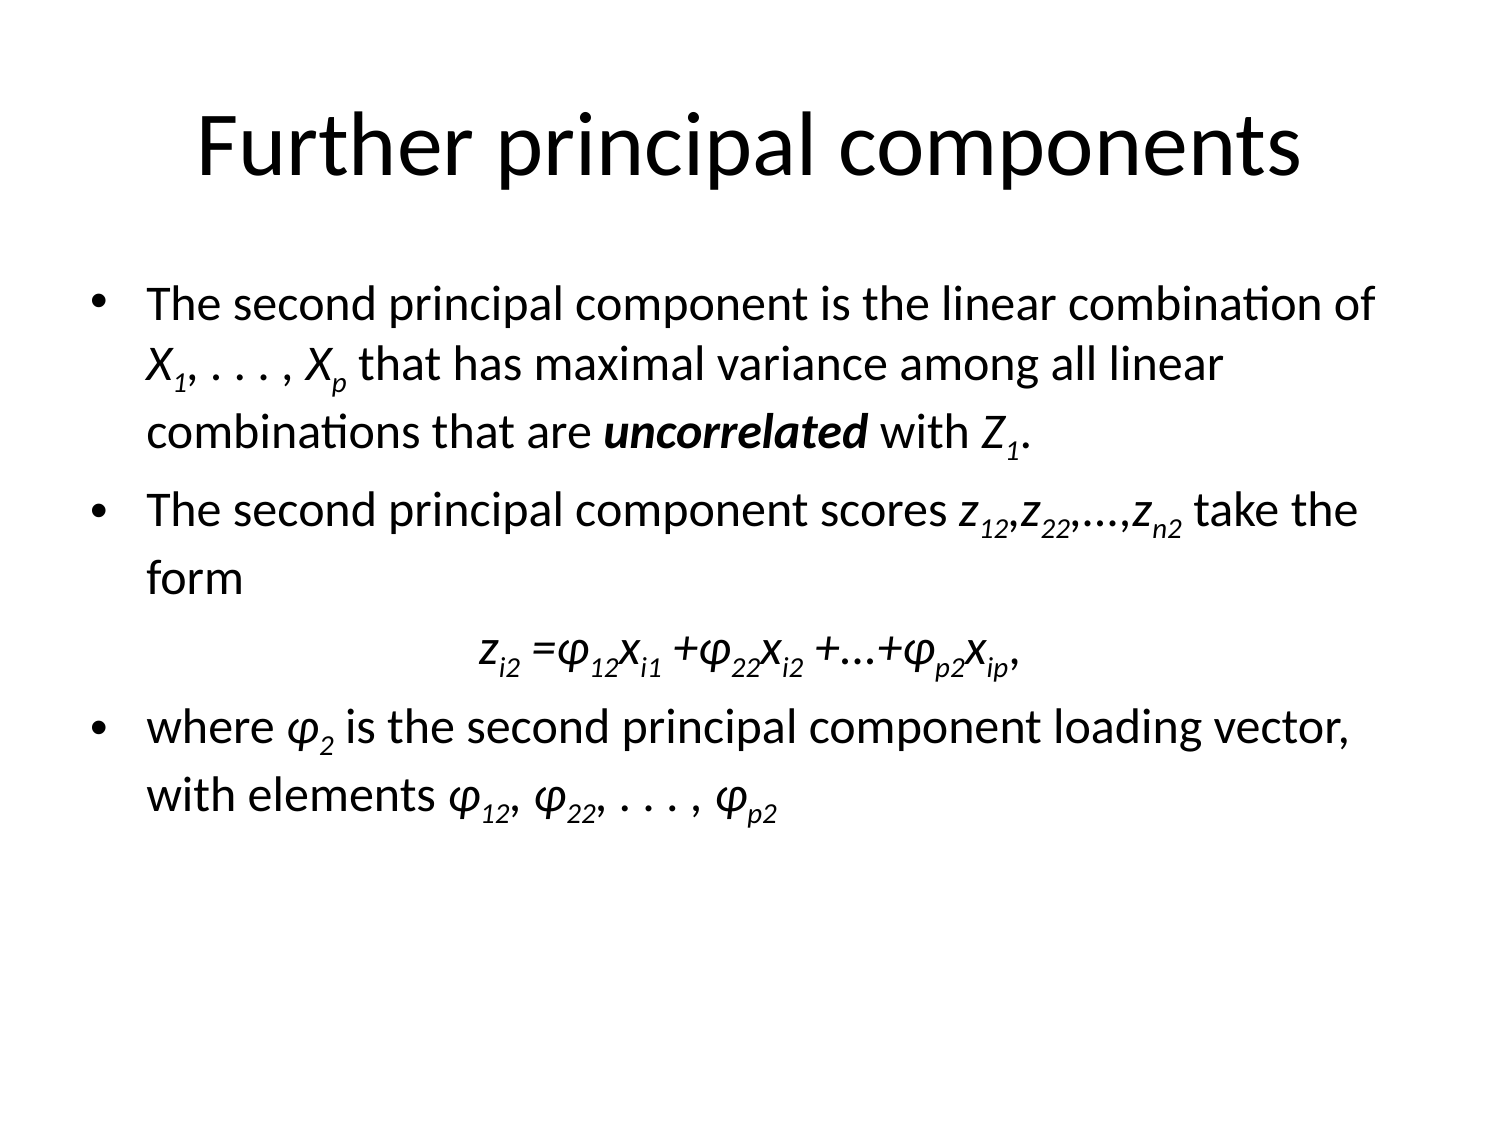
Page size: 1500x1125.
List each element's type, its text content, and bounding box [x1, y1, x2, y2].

list The second principal component is the linear combination of X1, . . . , Xp that has maximal variance among all linear combinations that are uncorrelated with Z1. The second principal component scores z12,z22,...,zn2 take the form zi2 =φ12xi1 +φ22xi2 +...+φp2xip, where φ2 is the second principal component loading vector, with elements φ12, φ22, . . . , φp2 [75, 262, 1425, 1005]
title Further principal components [75, 45, 1425, 233]
